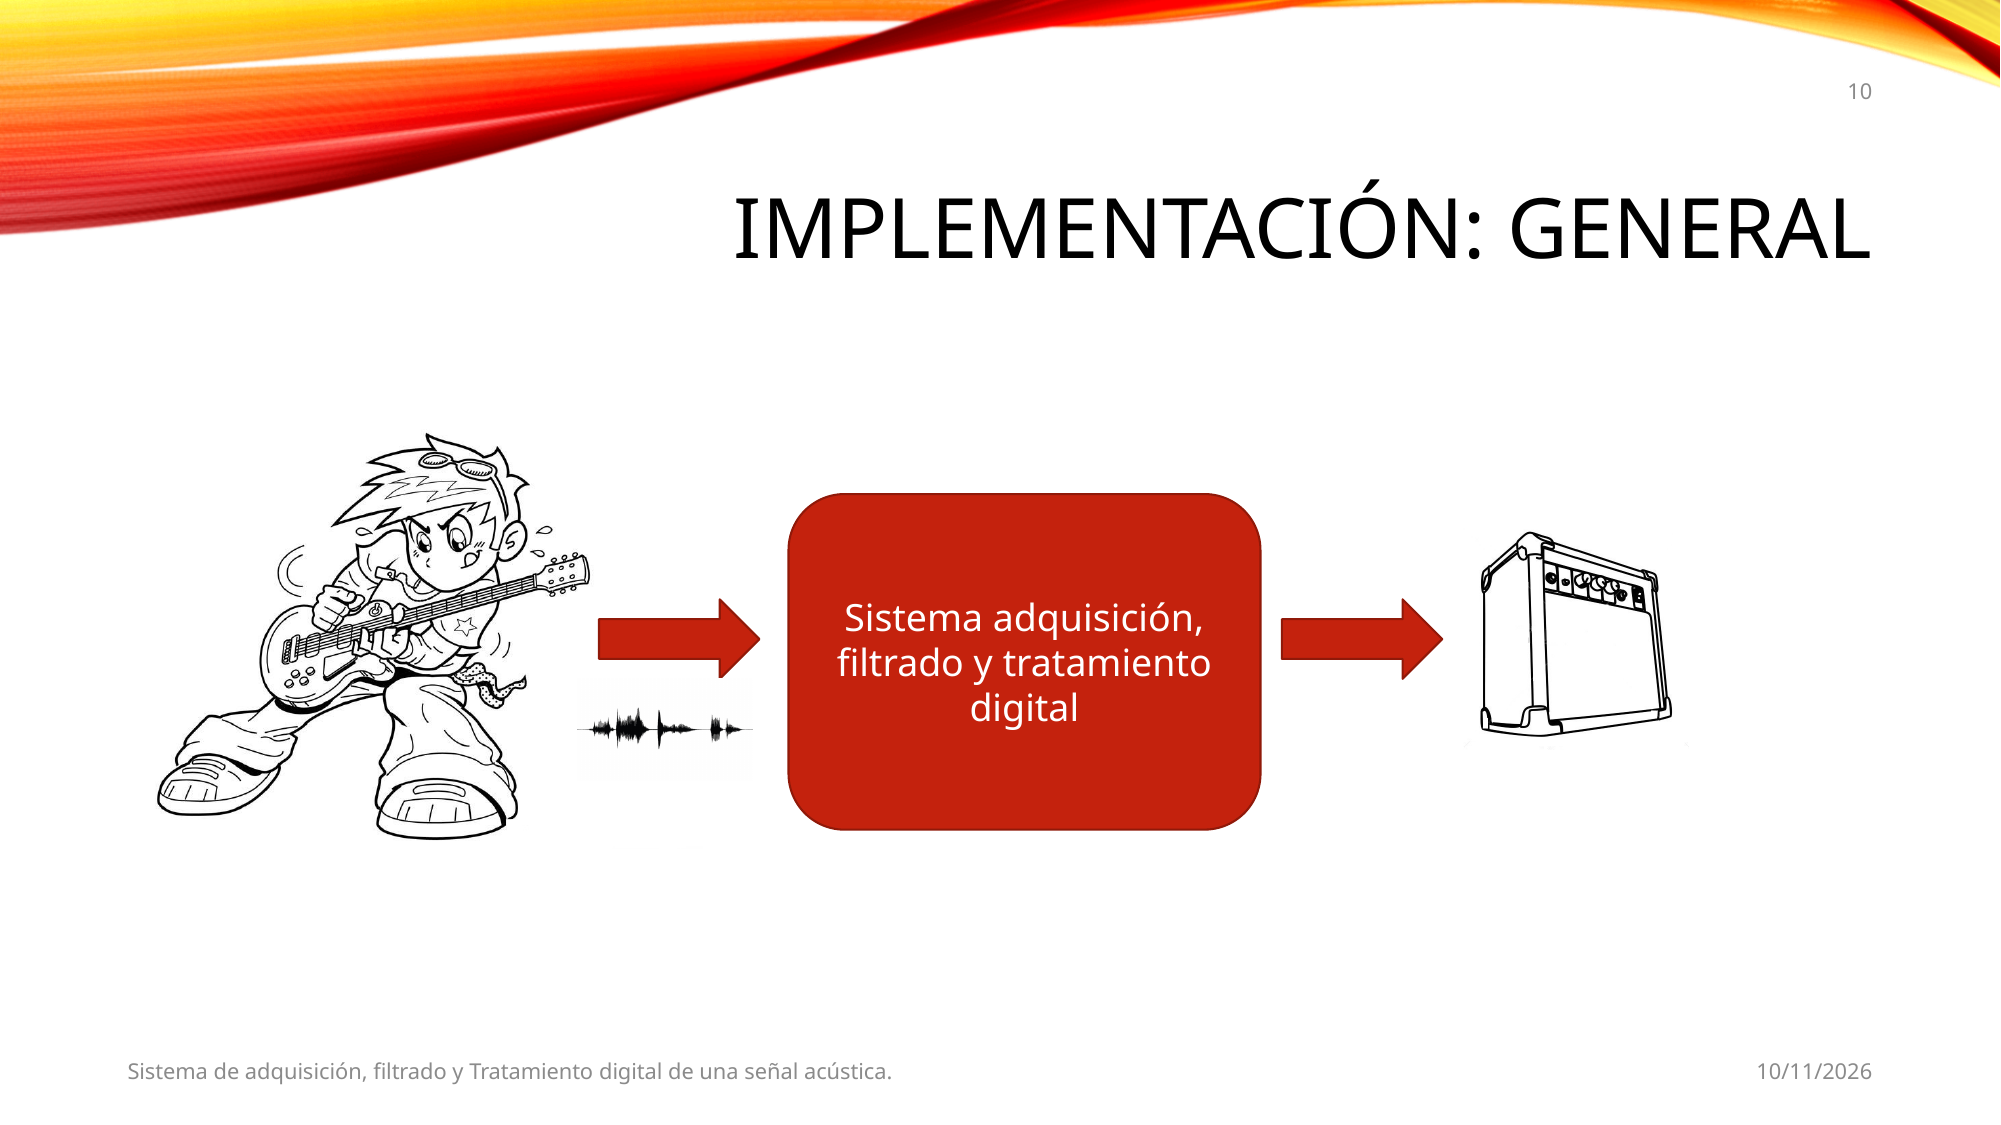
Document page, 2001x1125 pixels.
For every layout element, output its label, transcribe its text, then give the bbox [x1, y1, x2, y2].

picture [122, 429, 754, 850]
picture [1463, 521, 1689, 757]
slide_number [1410, 1042, 1888, 1103]
footer Sistema de adquisición, filtrado y Tratamiento digital de una señal acústica. [112, 1042, 1388, 1103]
text_box [716, 598, 761, 678]
slide_number 10 [1437, 62, 1888, 123]
text_box [1280, 598, 1444, 680]
text_box Sistema adquisición, filtrado y tratamiento digital [787, 493, 1262, 831]
title Implementación: General [474, 125, 1888, 338]
picture [0, 0, 2000, 237]
